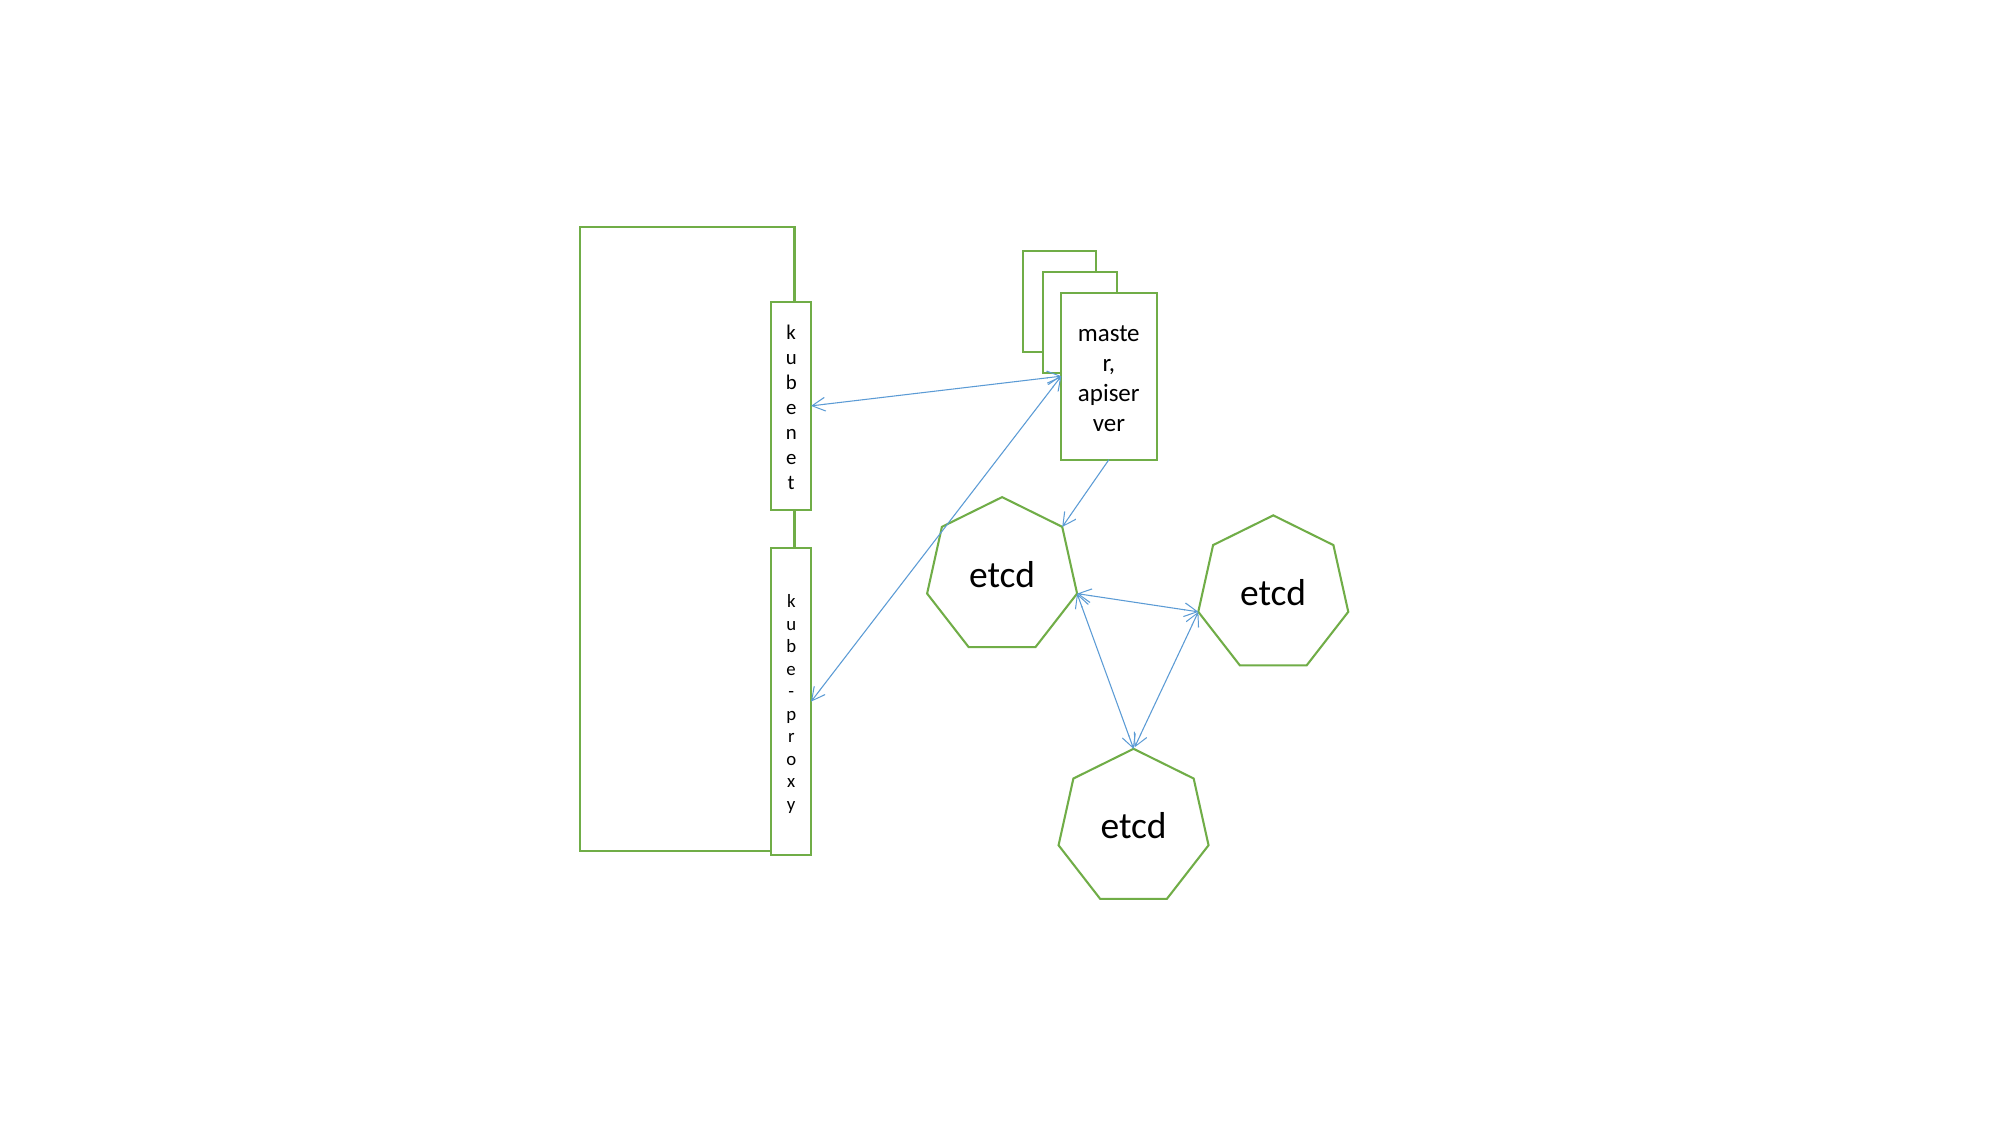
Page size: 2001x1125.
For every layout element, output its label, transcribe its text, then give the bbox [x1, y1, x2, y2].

text_box etcd [1199, 514, 1350, 667]
text_box [579, 226, 796, 852]
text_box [1134, 611, 1199, 748]
text_box kube-proxy [770, 547, 812, 856]
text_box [1062, 459, 1109, 527]
text_box kubenet [770, 301, 812, 511]
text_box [1077, 593, 1134, 749]
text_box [811, 376, 1062, 702]
text_box [1042, 271, 1118, 374]
text_box etcd [1057, 748, 1210, 900]
text_box etcd [1062, 527, 1078, 615]
text_box [1022, 250, 1097, 353]
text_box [1134, 593, 1199, 611]
text_box master, apiserver [1060, 292, 1158, 461]
